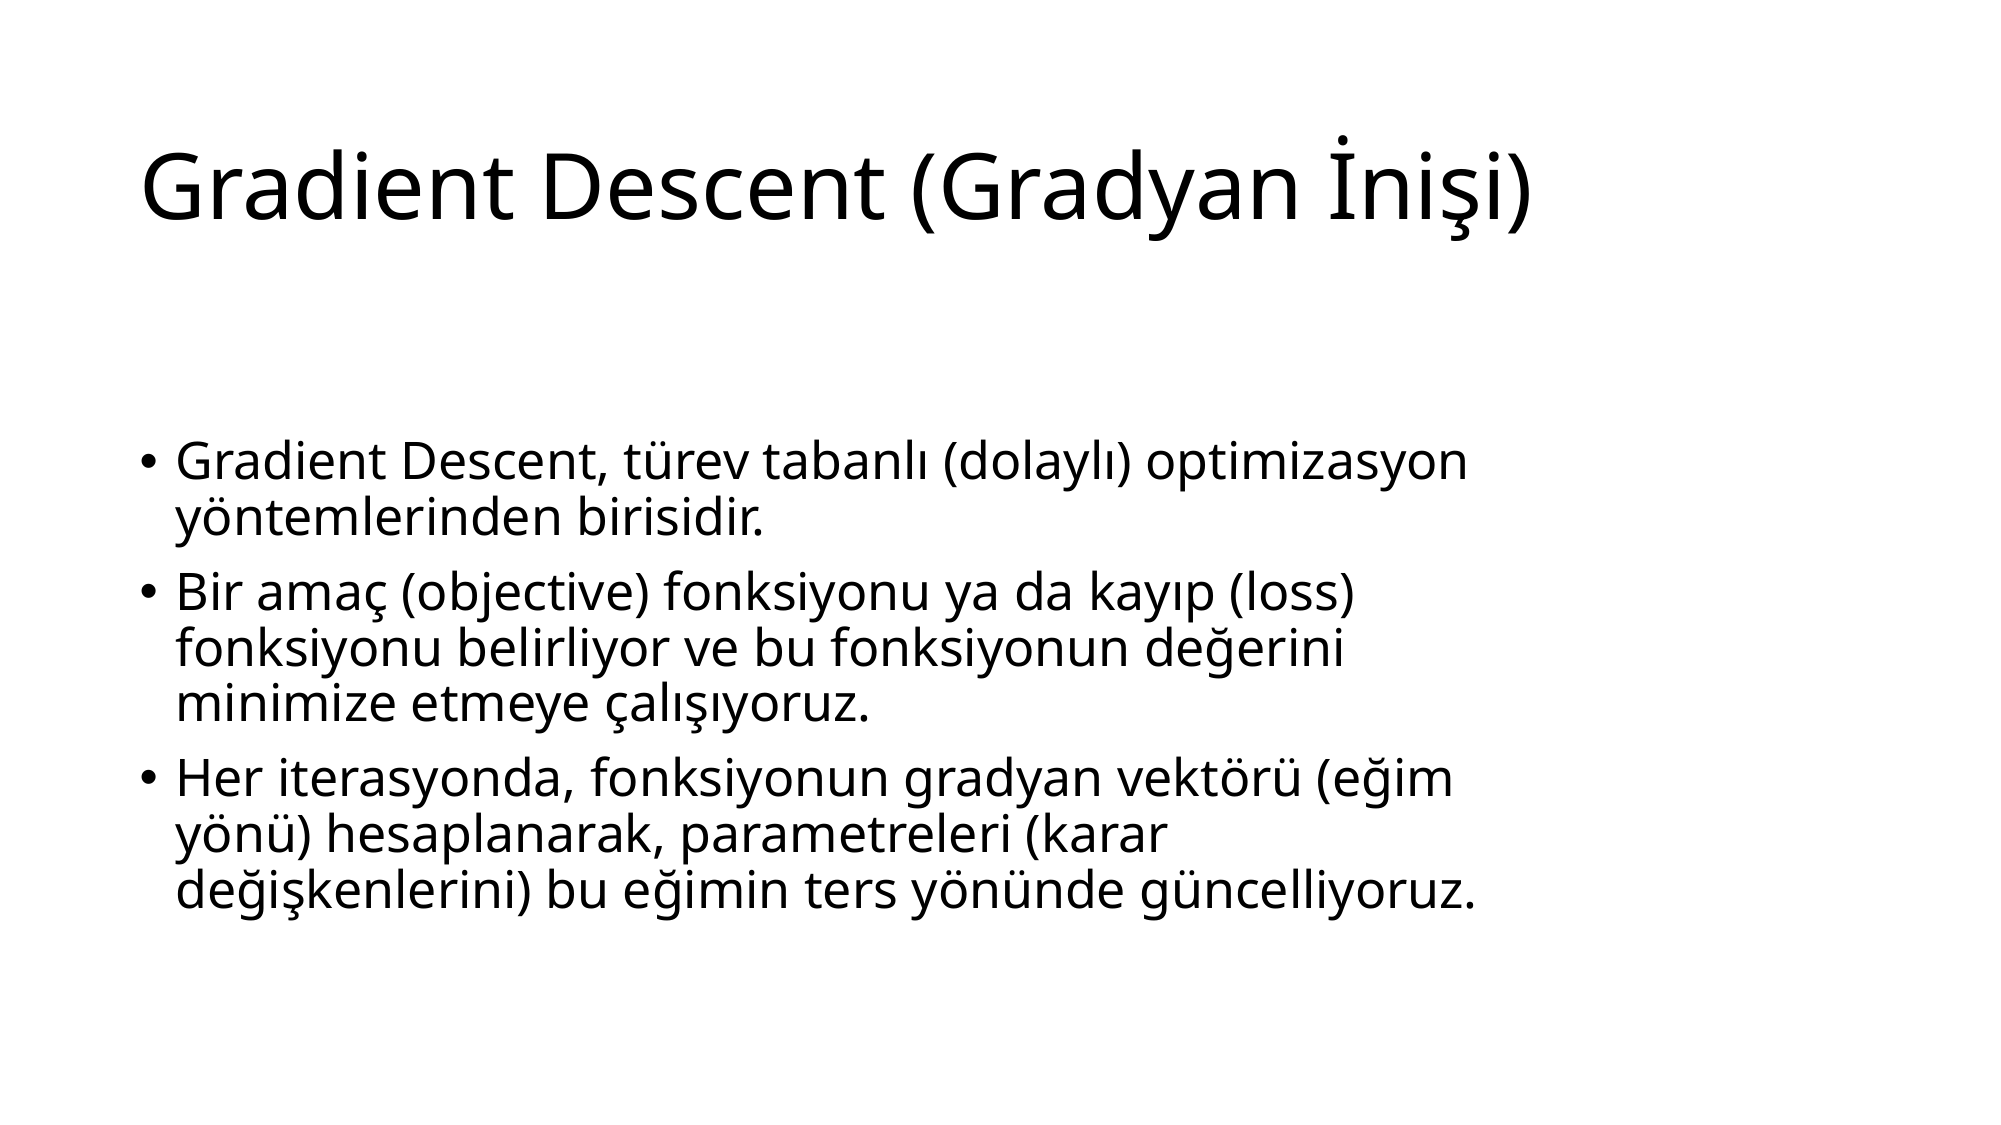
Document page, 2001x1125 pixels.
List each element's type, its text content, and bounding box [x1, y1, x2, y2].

list Gradient Descent, türev tabanlı (dolaylı) optimizasyon yöntemlerinden birisidir. Bir amaç (objective) fonksiyonu ya da kayıp (loss) fonksiyonu belirliyor ve bu fonksiyonun değerini minimize etmeye çalışıyoruz. Her iterasyonda, fonksiyonun gradyan vektörü (eğim yönü) hesaplanarak, parametreleri (karar değişkenlerini) bu eğimin ters yönünde güncelliyoruz. [124, 427, 1505, 949]
title Gradient Descent (Gradyan İnişi) [124, 62, 1875, 318]
